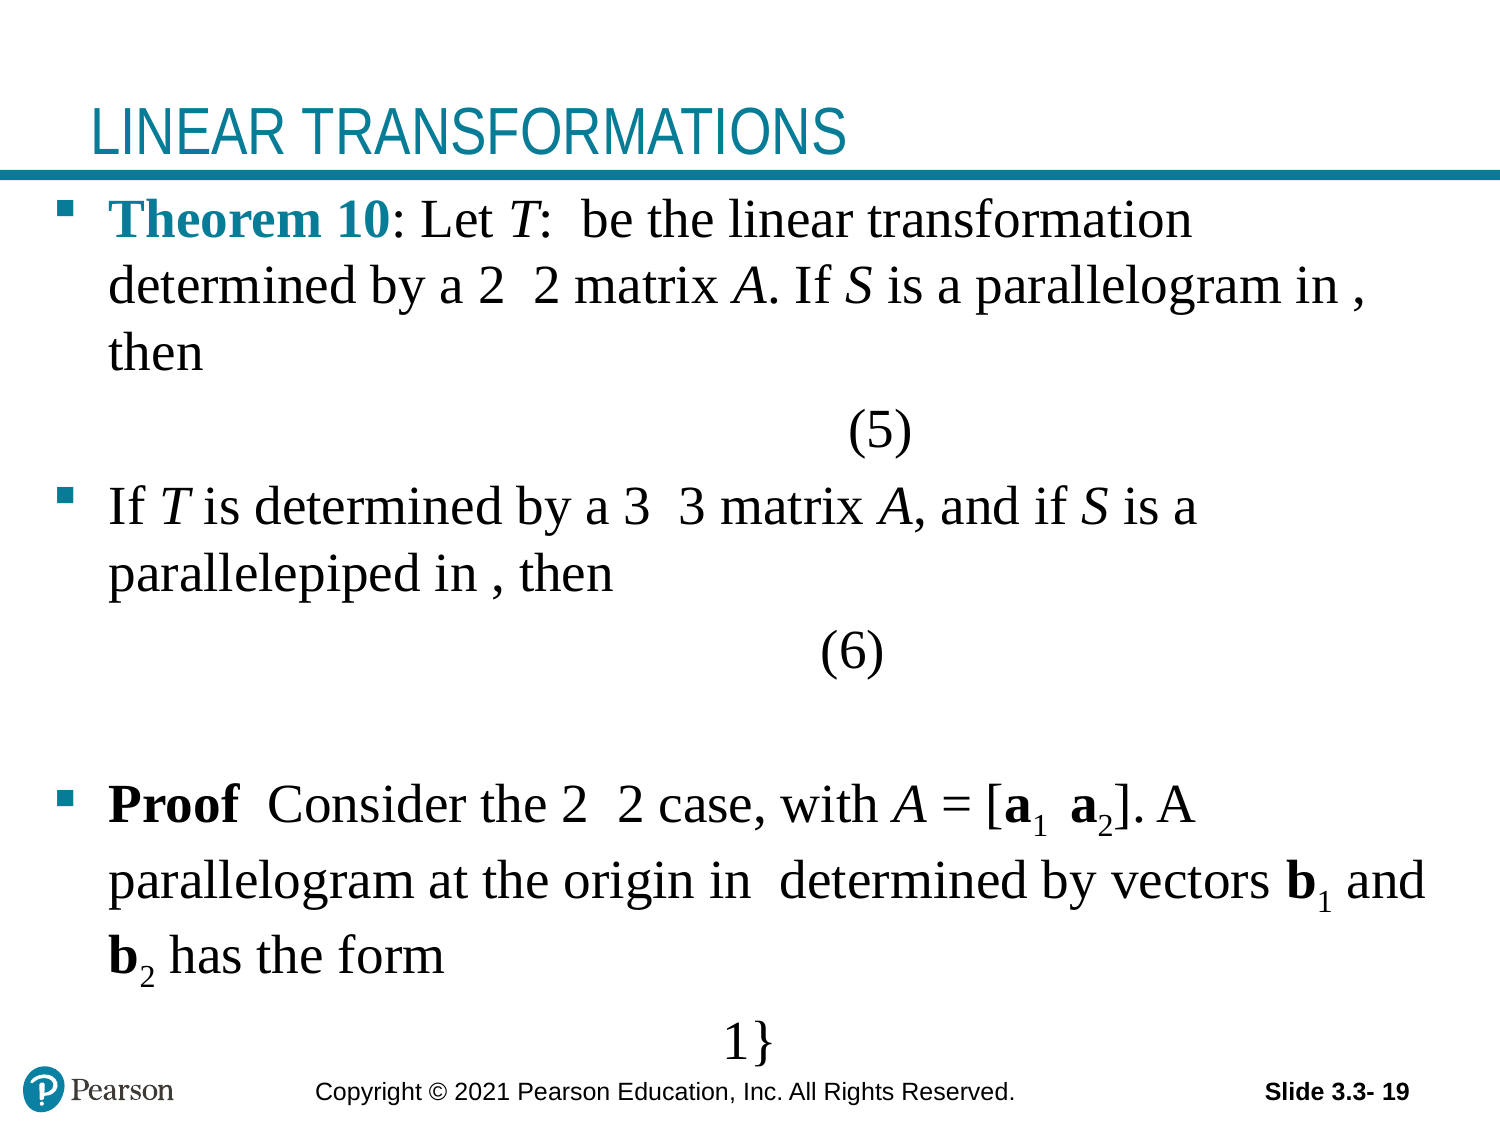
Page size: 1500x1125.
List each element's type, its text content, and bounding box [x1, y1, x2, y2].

slide_number Slide 3.3- 19 [1113, 1034, 1425, 1113]
footer Copyright © 2021 Pearson Education, Inc. All Rights Reserved. [300, 1034, 1113, 1113]
title LINEAR TRANSFORMATIONS [75, 0, 1425, 175]
